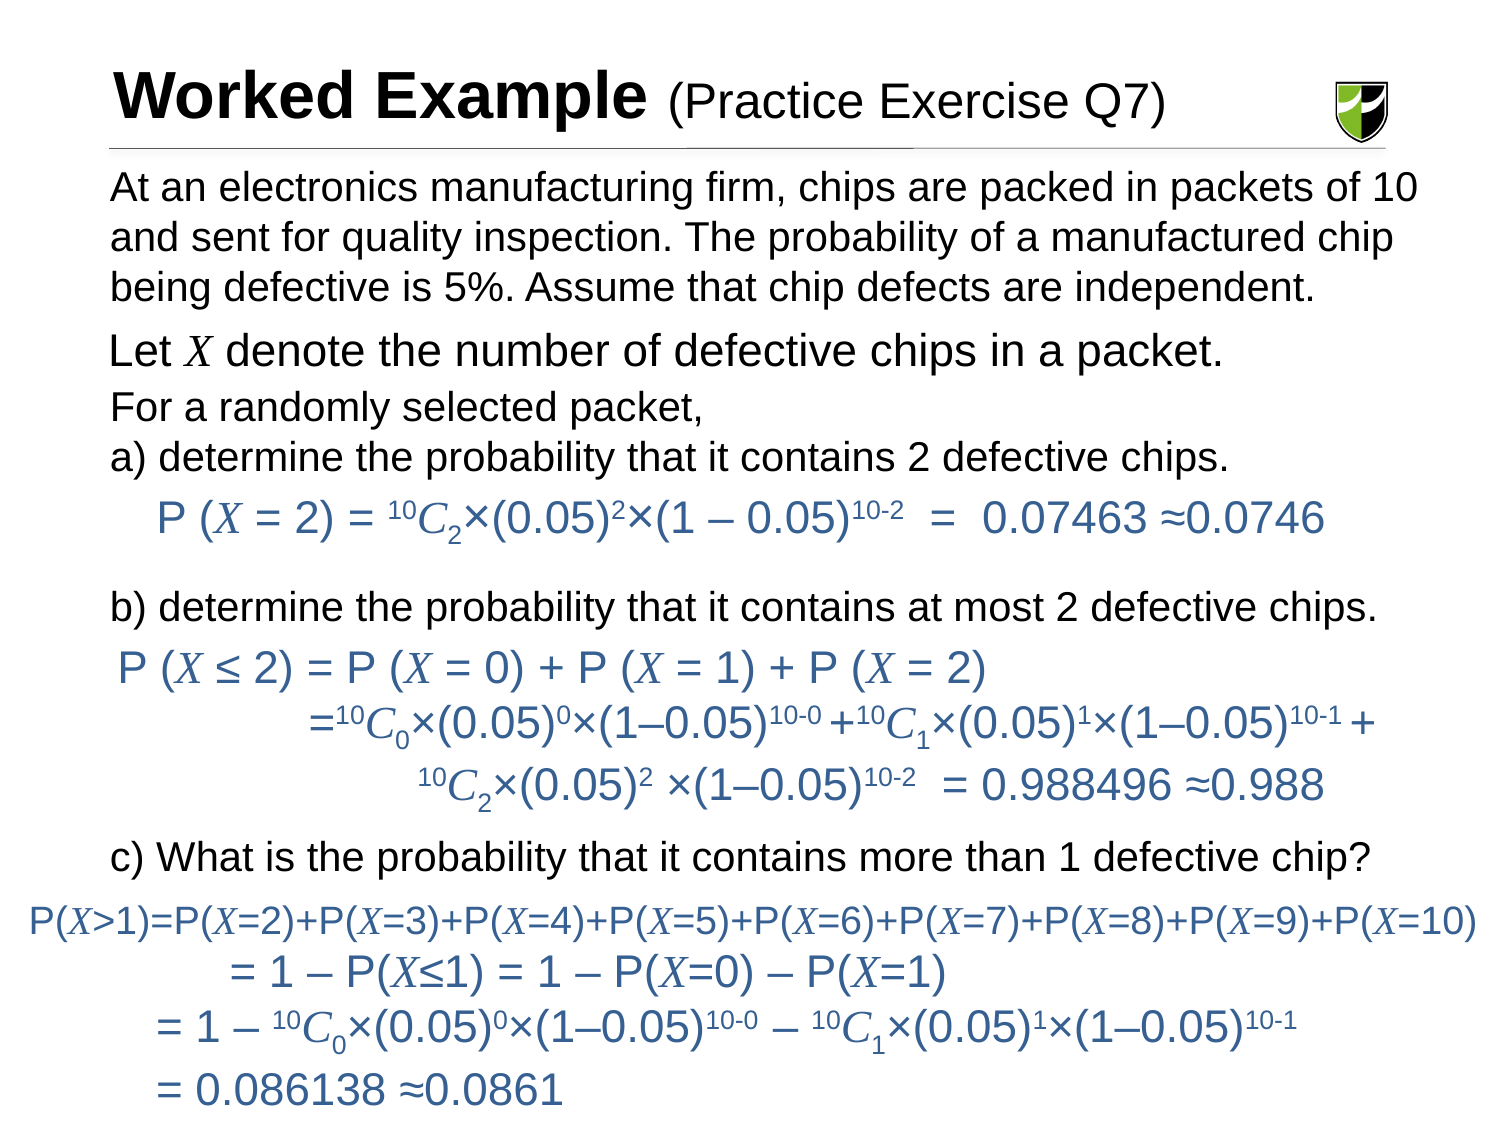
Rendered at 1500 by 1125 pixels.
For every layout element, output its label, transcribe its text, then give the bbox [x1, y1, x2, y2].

text_box Let X denote the number of defective chips in a packet. [93, 313, 1300, 383]
text_box At an electronics manufacturing firm, chips are packed in packets of 10 and sent for quality inspection. The probability of a manufactured chip being defective is 5%. Assume that chip defects are independent. For a randomly selected packet, a) determine the probability that it contains 2 defective chips. b) determine the probability that it contains at most 2 defective chips. c) What is the probability that it contains more than 1 defective chip? [95, 152, 1474, 887]
text_box P(X>1)=P(X=2)+P(X=3)+P(X=4)+P(X=5)+P(X=6)+P(X=7)+P(X=8)+P(X=9)+P(X=10) = 1 – P(X≤1) = 1 – P(X=0) – P(X=1) = 1 – 10C0×(0.05)0×(1–0.05)10-0 – 10C1×(0.05)1×(1–0.05)10-1 = 0.086138 ≈0.0861 [13, 887, 1500, 1125]
text_box Worked Example (Practice Exercise Q7) [98, 45, 1425, 152]
text_box P (X = 2) = 10C2×(0.05)2×(1 – 0.05)10-2 = 0.07463 ≈0.0746 [141, 475, 1448, 558]
text_box P (X ≤ 2) = P (X = 0) + P (X = 1) + P (X = 2) =10C0×(0.05)0×(1–0.05)10-0 +10C1×(0.05)1×(1–0.05)10-1 + 10C2×(0.05)2 ×(1–0.05)10-2 = 0.988496 ≈0.988 [102, 629, 1500, 825]
